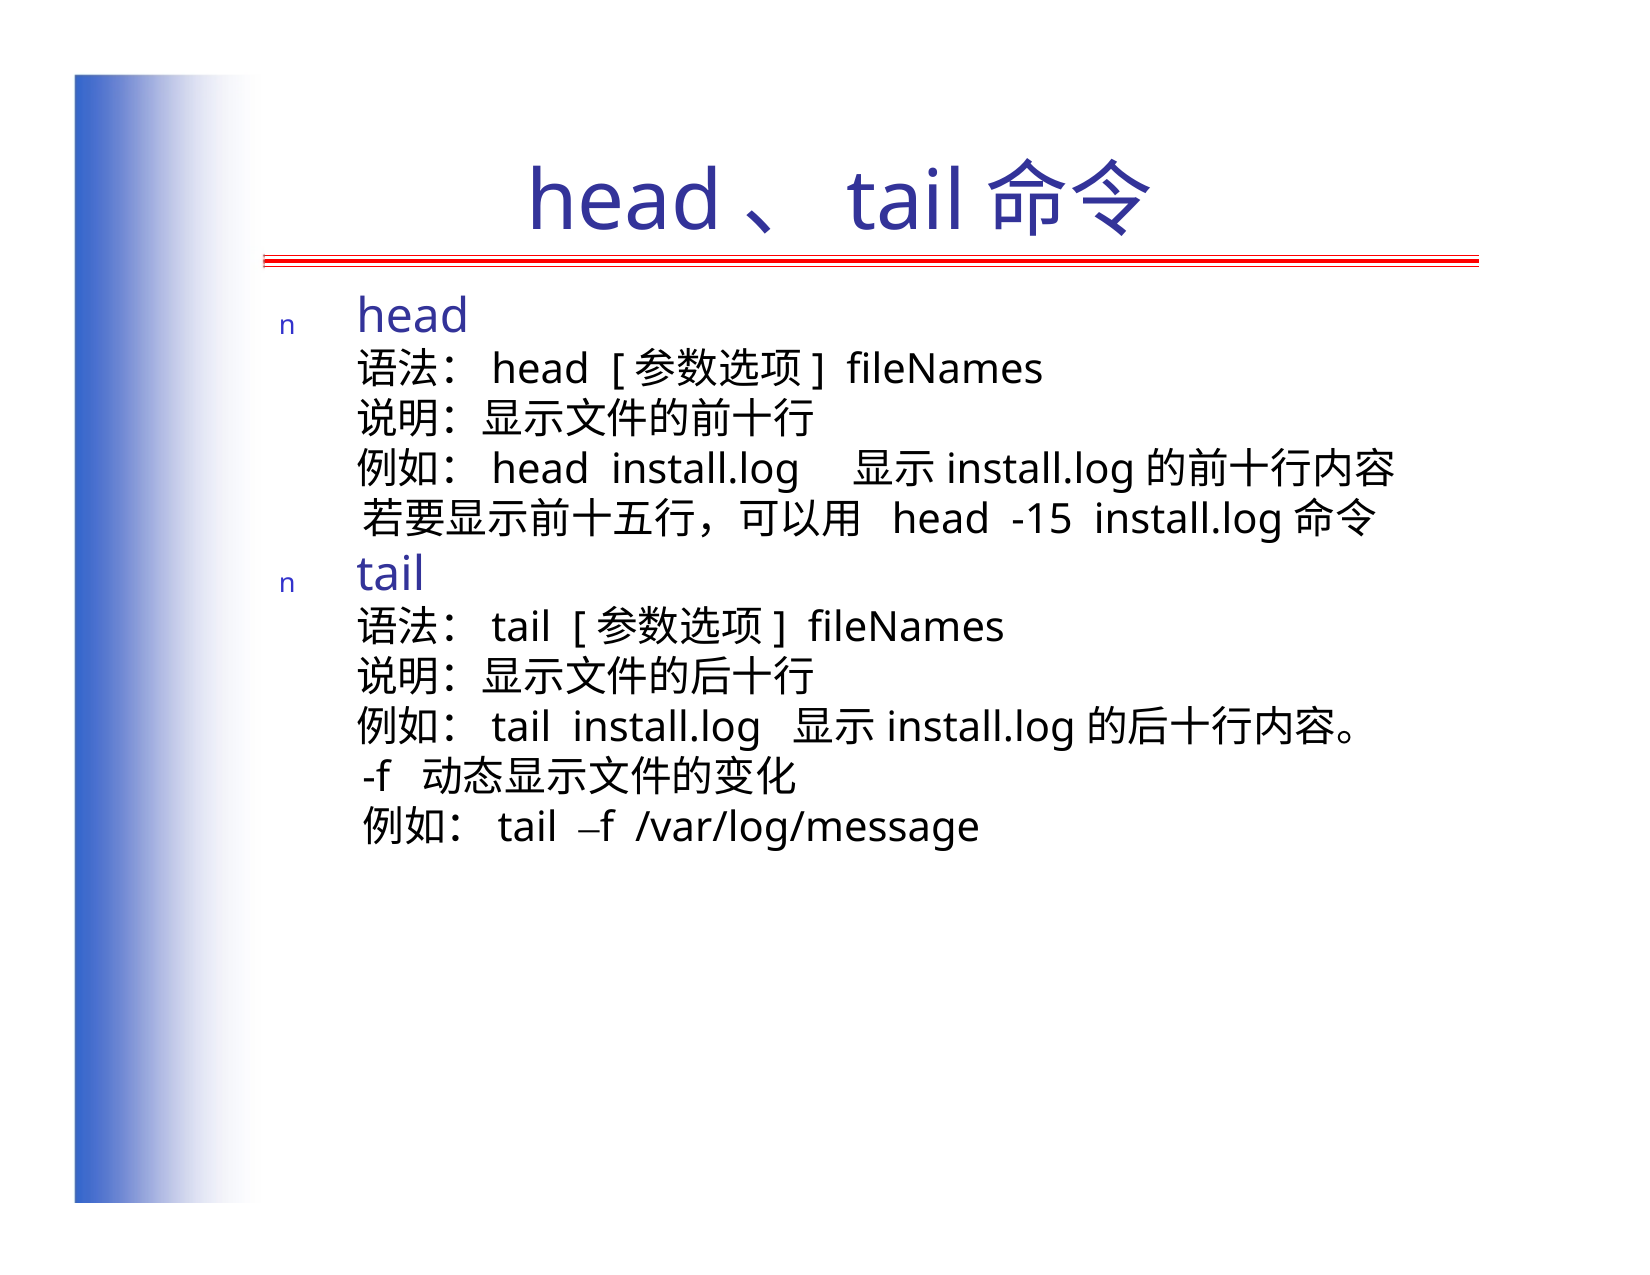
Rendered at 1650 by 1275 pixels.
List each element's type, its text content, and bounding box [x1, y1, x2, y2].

text_box n n [278, 308, 296, 606]
text_box head 语法：head [参数选项] fileNames 说明：显示文件的前十行 例如：head install.log 显示install.log的前十行内容 若要显示前十五行，可以用 head -15 install.log命令 tail 语法：tail [参数选项] fileNames 说明：显示文件的后十行 例如：tail install.log 显示install.log的后十行内容。 -f 动态显示文件的变化 例如：tail –f /var/log/message [356, 291, 1397, 858]
picture [72, 72, 265, 1203]
text_box head、tail命令 [526, 145, 1153, 254]
